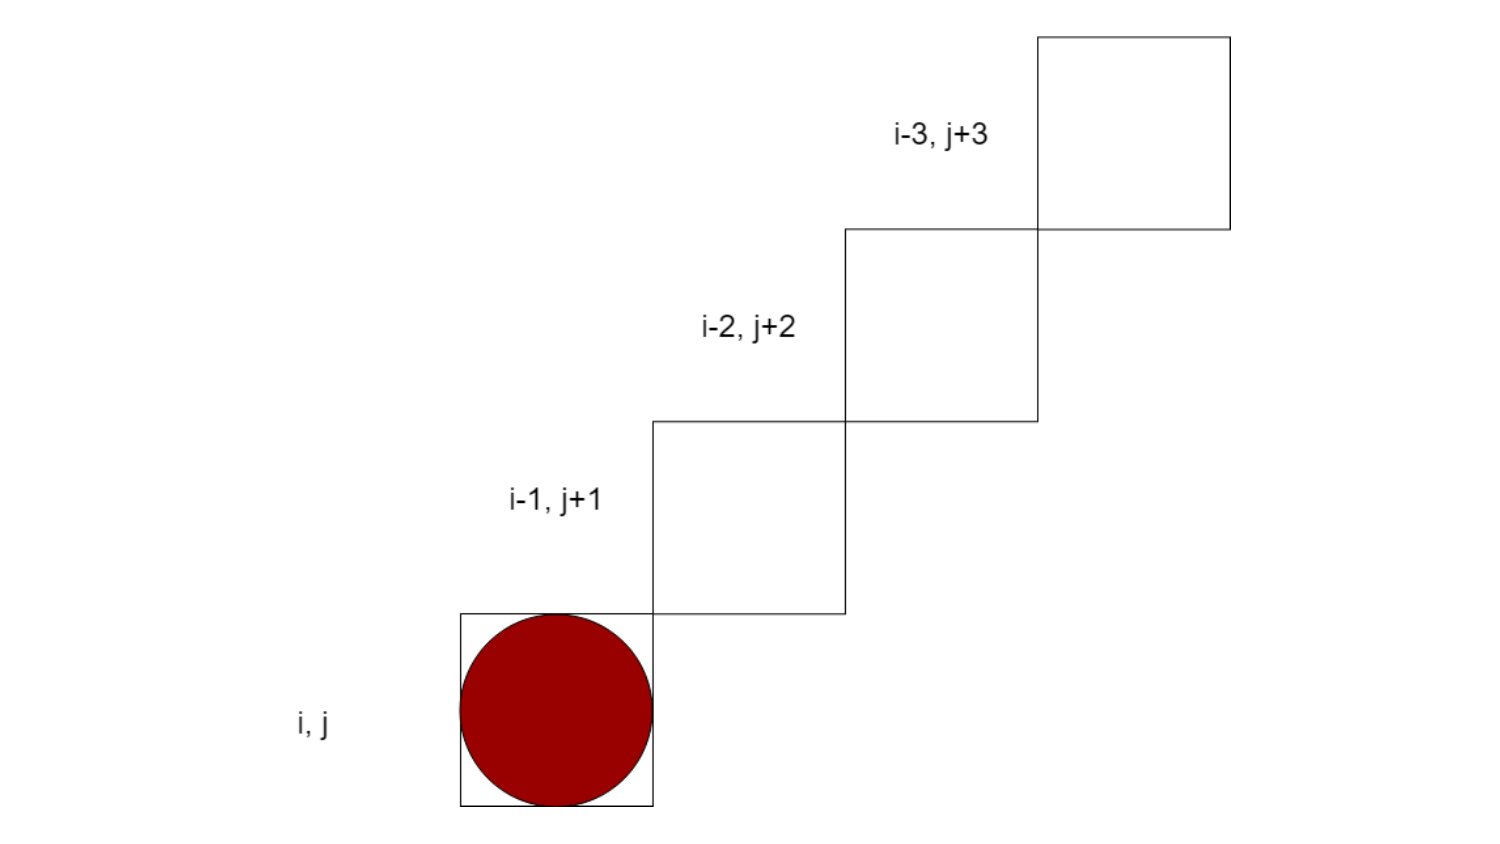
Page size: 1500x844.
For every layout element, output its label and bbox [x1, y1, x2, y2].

picture [222, 36, 1232, 808]
